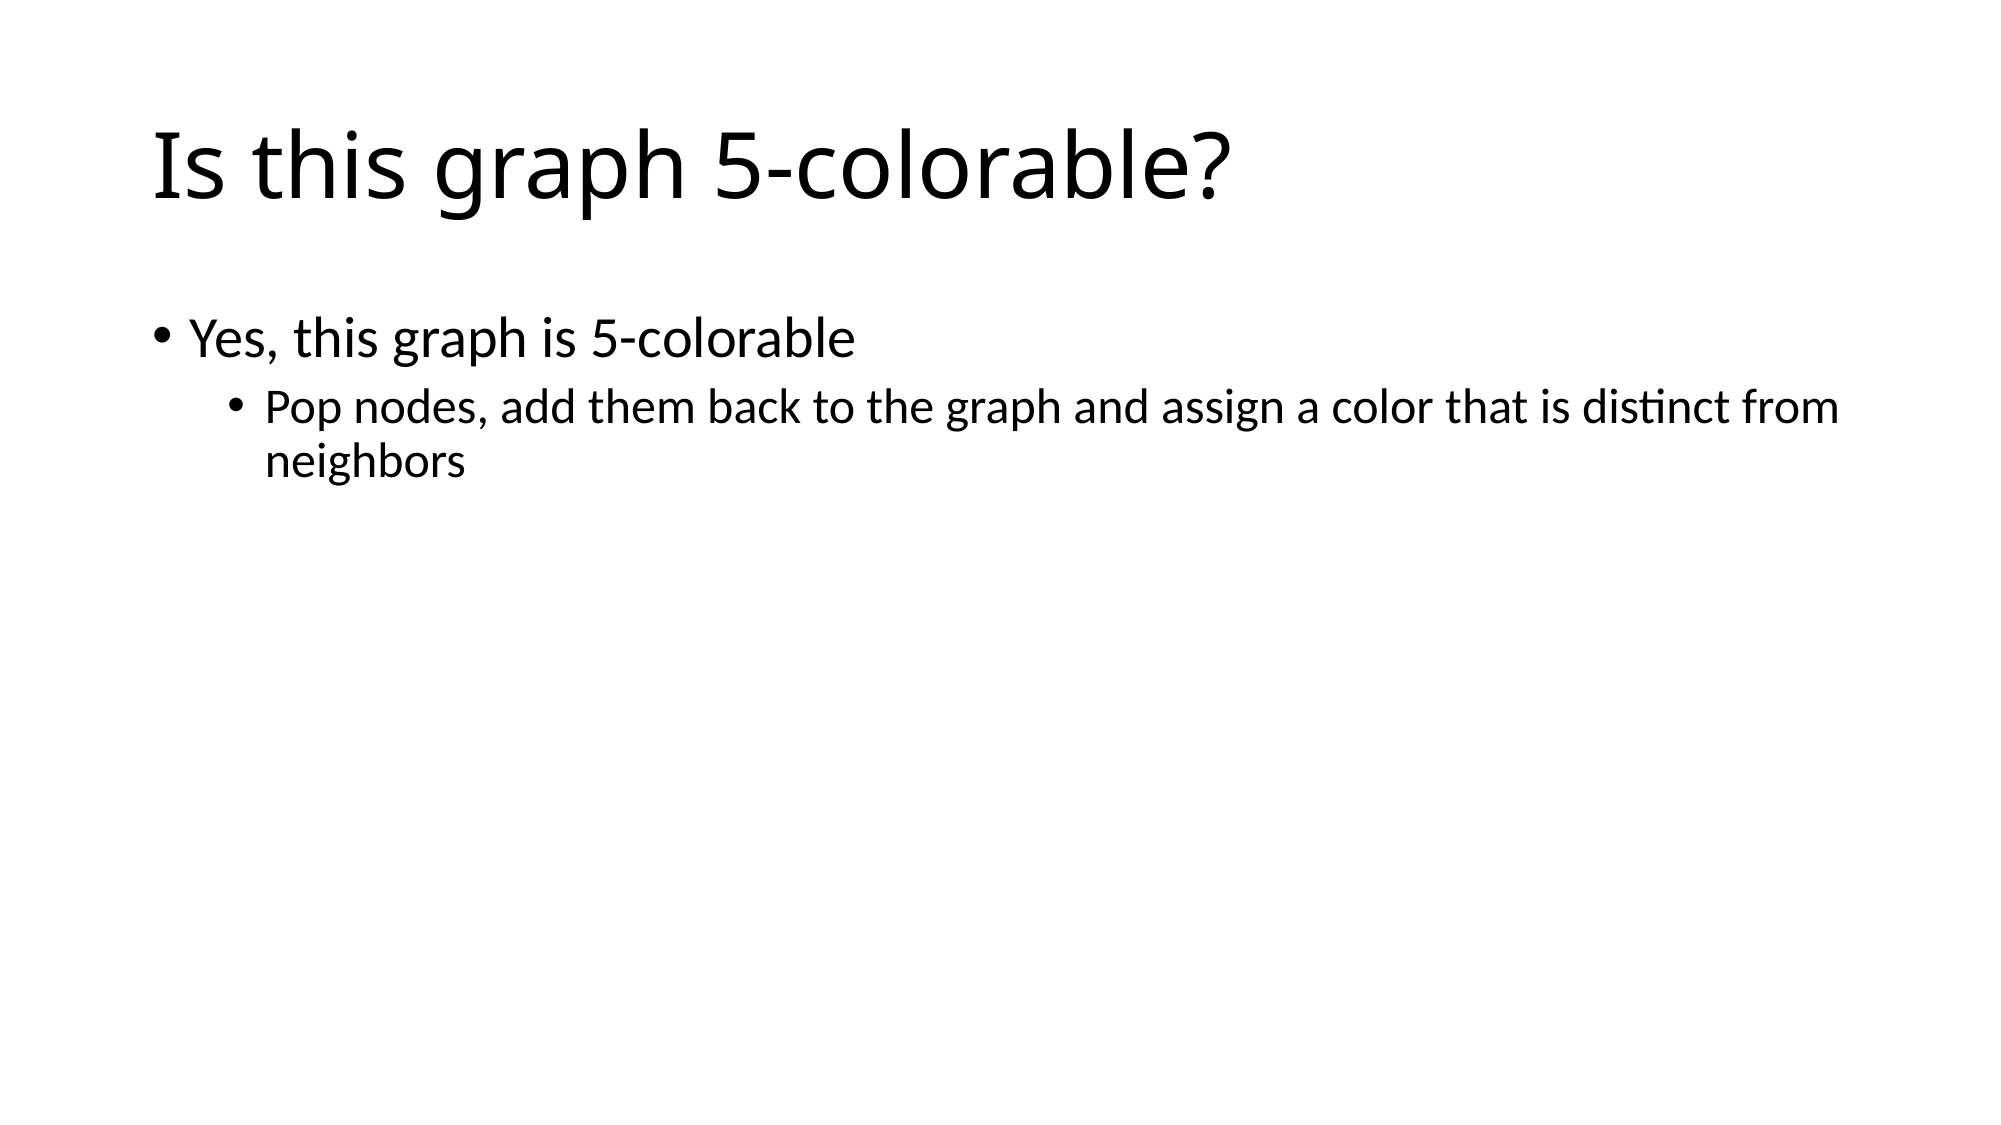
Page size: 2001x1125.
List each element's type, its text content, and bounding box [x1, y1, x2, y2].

list Yes, this graph is 5-colorable Pop nodes, add them back to the graph and assign a color that is distinct from neighbors [137, 299, 1863, 1014]
title Is this graph 5-colorable? [137, 59, 1863, 278]
